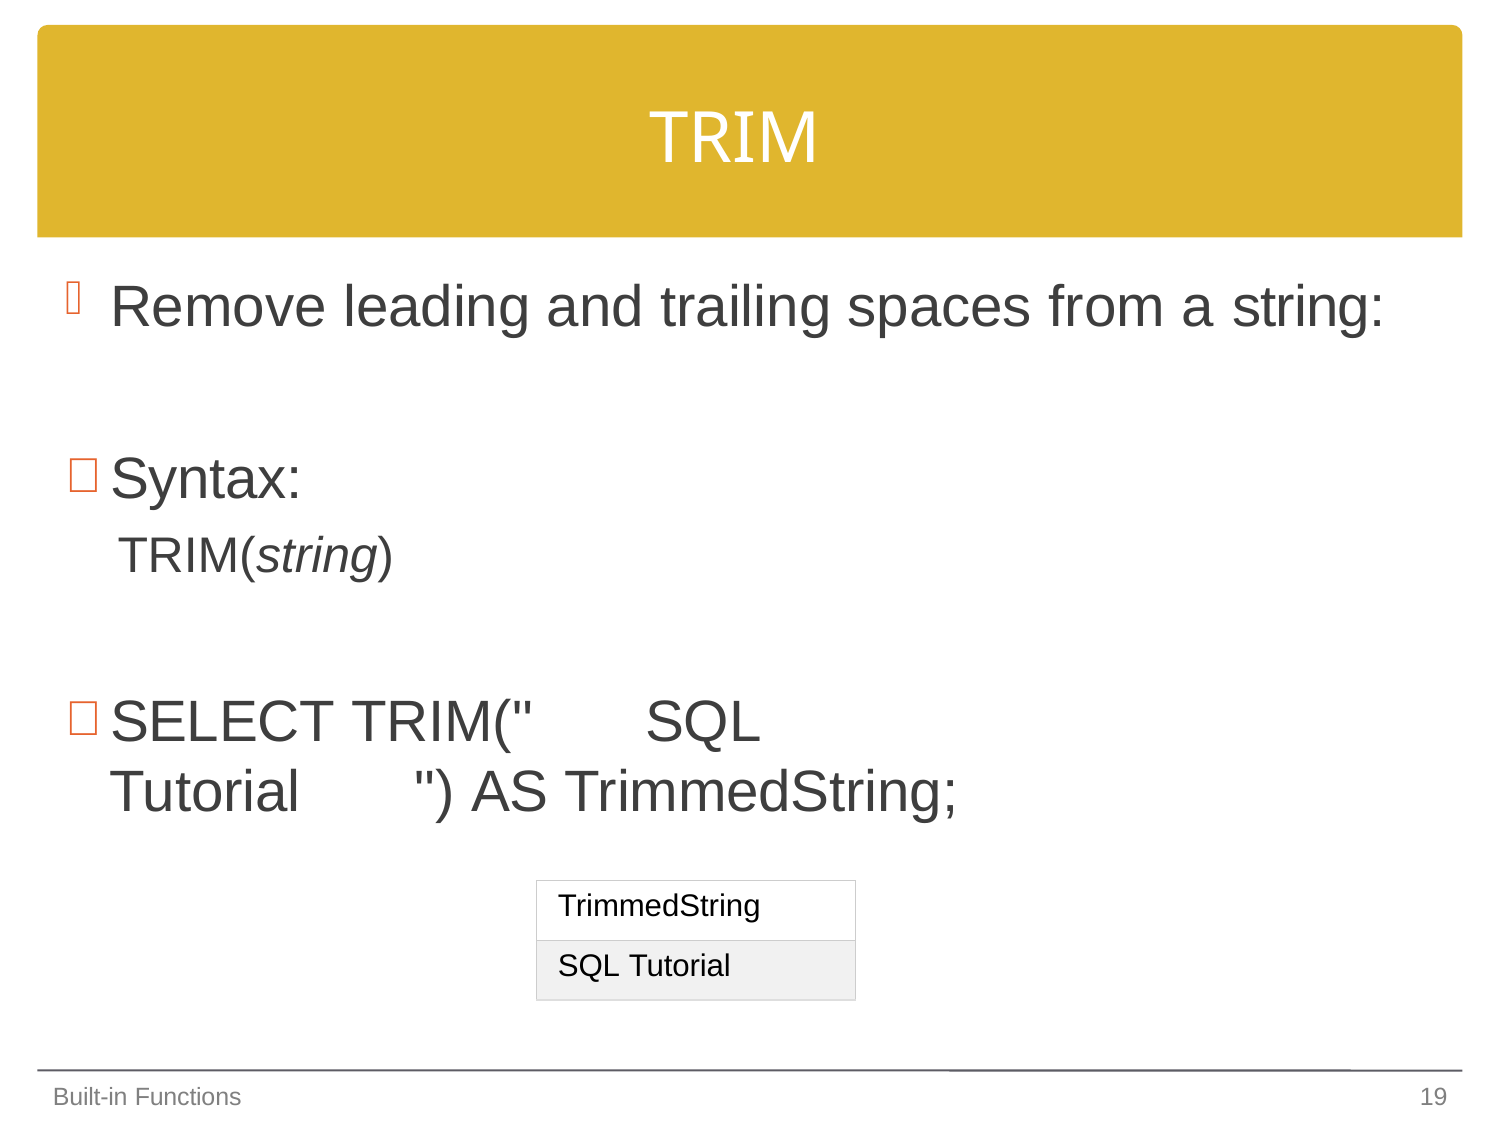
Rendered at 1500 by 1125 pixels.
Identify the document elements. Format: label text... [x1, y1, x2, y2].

slide_number 19 [1413, 1080, 1454, 1125]
table_header TrimmedString [537, 881, 855, 940]
text_box Remove leading and trailing spaces from a string: Syntax: TRIM(string) SELECT TRIM(" SQL Tutorial ") AS TrimmedString; [62, 266, 1396, 823]
table_cell SQL Tutorial [537, 941, 855, 999]
footer Built-in Functions [50, 1080, 246, 1125]
title TRIM [647, 89, 853, 266]
